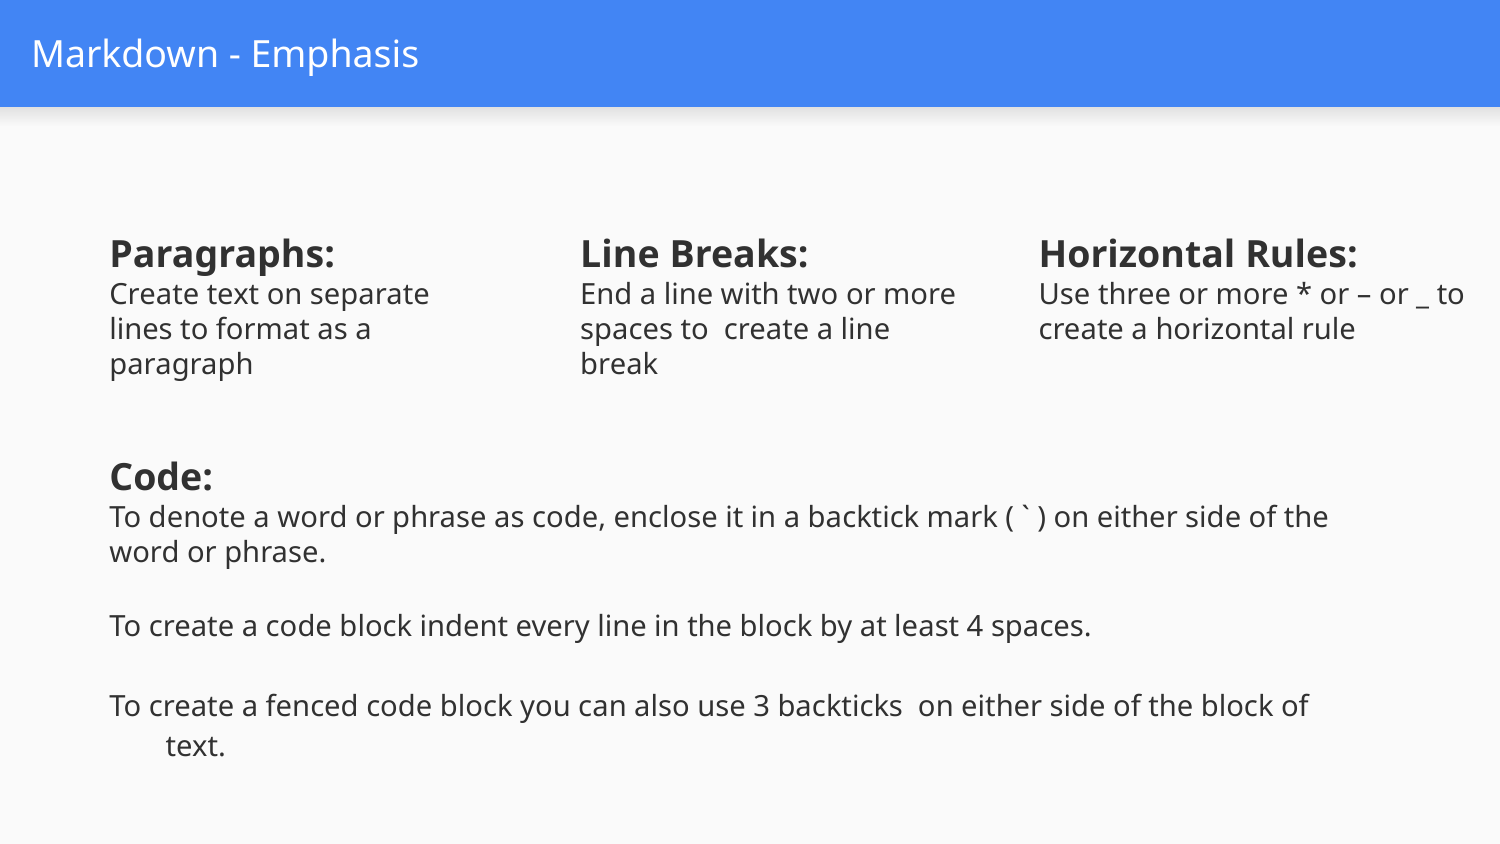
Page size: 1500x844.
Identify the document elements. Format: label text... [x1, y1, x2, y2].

title Markdown - Emphasis [16, 2, 1464, 102]
text_box Horizontal Rules: Use three or more * or – or _ to create a horizontal rule [1004, 215, 1488, 380]
list Paragraphs: Create text on separate lines to format as a paragraph [75, 215, 515, 380]
text_box Code: To denote a word or phrase as code, enclose it in a backtick mark ( ` ) on either side of the word or phrase. To create a code block indent every line in the block by at least 4 spaces. To create a fenced code block you can also use 3 backticks on either side of the block of text. [75, 437, 1376, 704]
text_box Line Breaks: End a line with two or more spaces to create a line break [546, 215, 986, 380]
